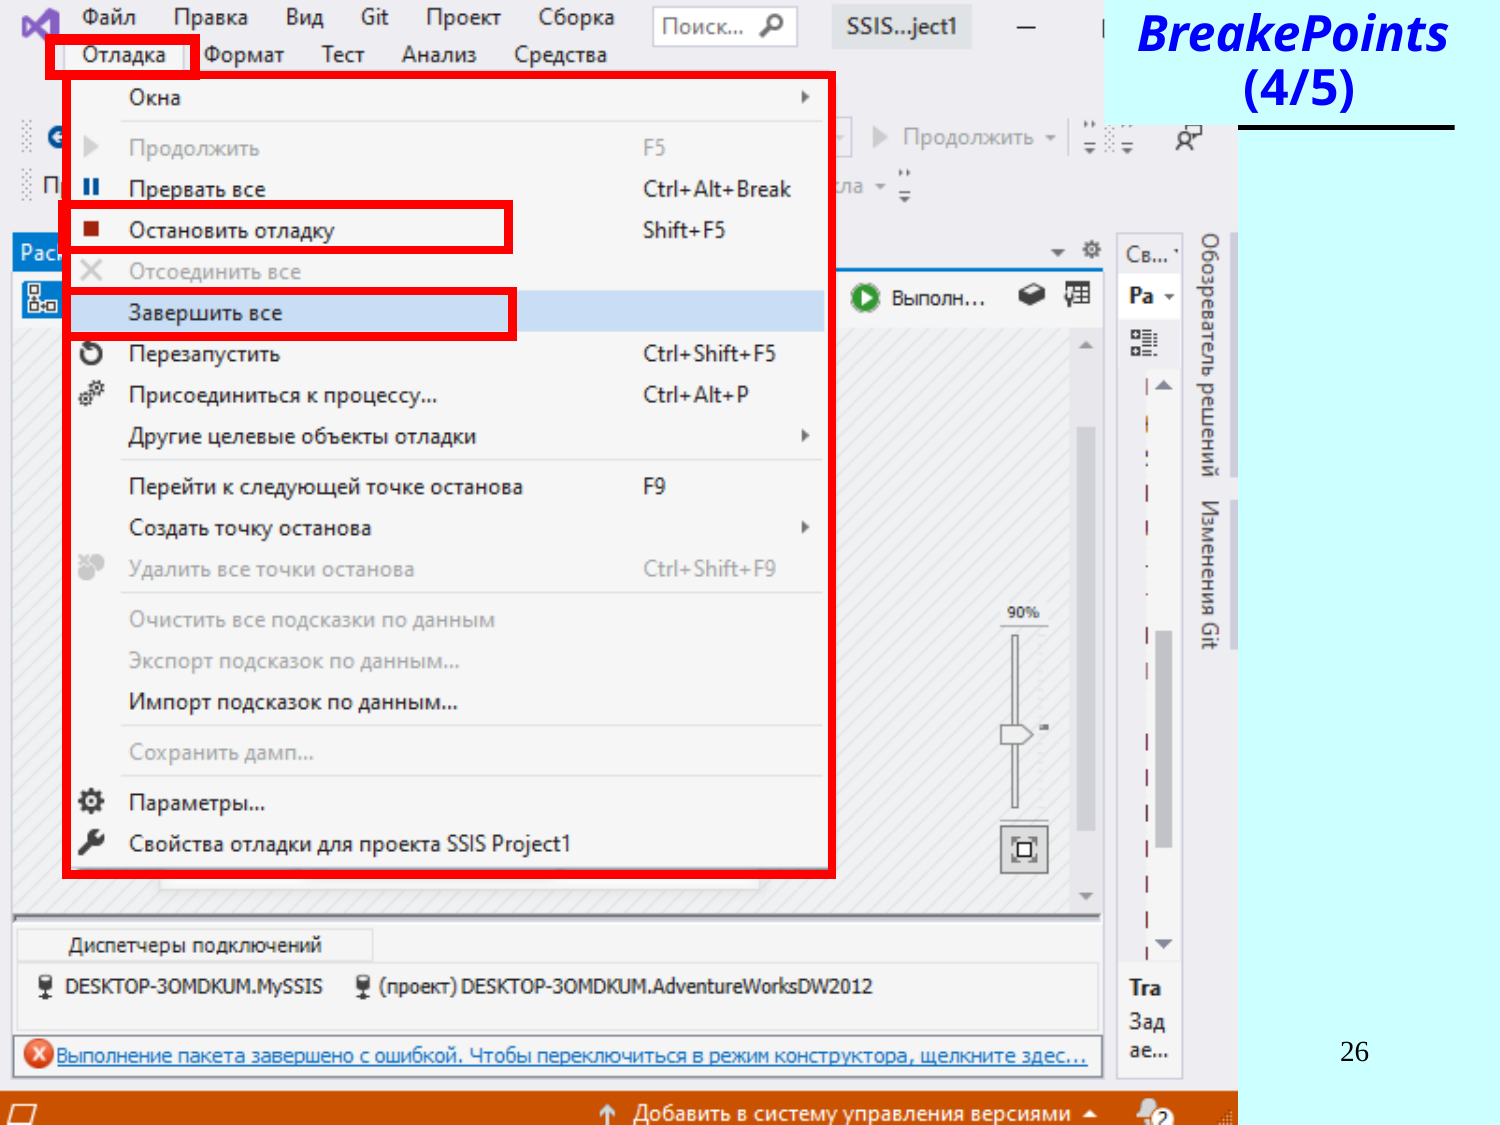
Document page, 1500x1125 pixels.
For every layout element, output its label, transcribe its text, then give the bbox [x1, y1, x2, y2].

text_box BreakePoints (4/5) [1238, 0, 1496, 125]
picture [0, 0, 1238, 1125]
slide_number 26 [1238, 1025, 1385, 1097]
